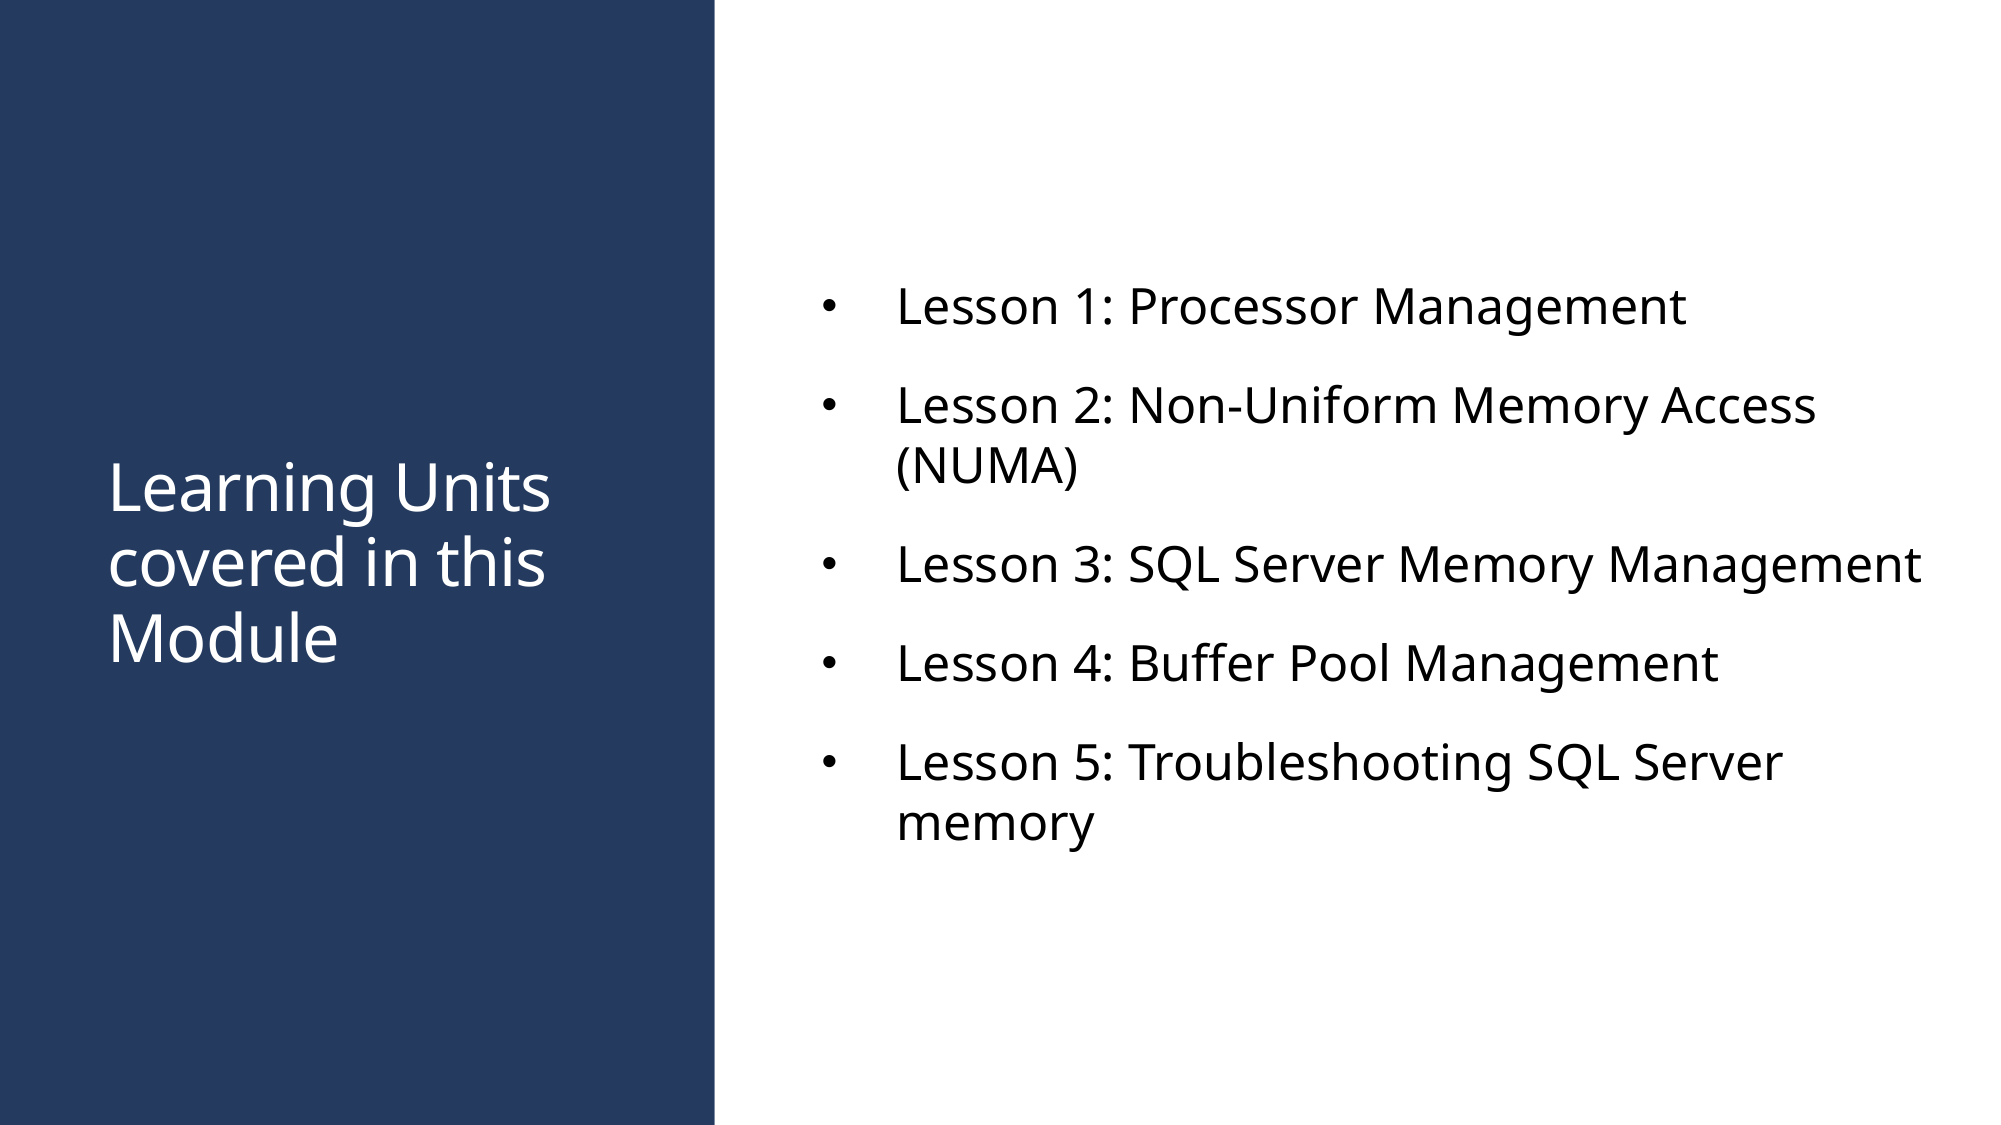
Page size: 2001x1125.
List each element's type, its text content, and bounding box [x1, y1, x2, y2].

title Learning Units covered in this Module [107, 103, 619, 1022]
list Lesson 1: Processor Management Lesson 2: Non-Uniform Memory Access (NUMA) Lesson 3: SQL Server Memory Management Lesson 4: Buffer Pool Management Lesson 5: Troubleshooting SQL Server memory [821, 103, 1963, 1022]
